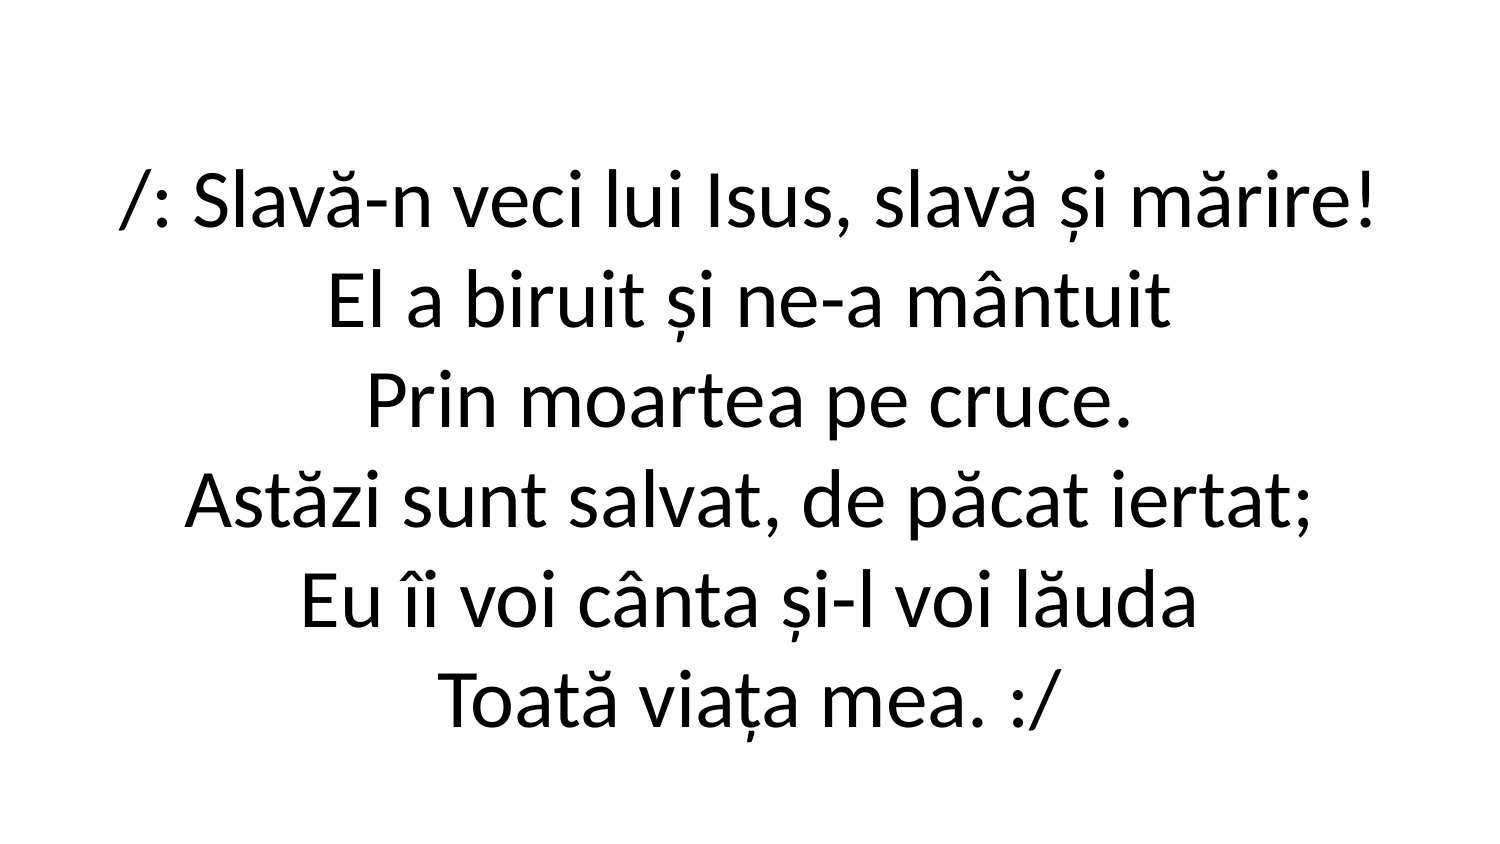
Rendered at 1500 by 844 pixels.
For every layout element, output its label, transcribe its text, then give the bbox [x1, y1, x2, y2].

text_box /: Slavă-n veci lui Isus, slavă și mărire! El a biruit și ne-a mântuit Prin moartea pe cruce. Astăzi sunt salvat, de păcat iertat; Eu îi voi cânta și-l voi lăuda Toată viața mea. :/ [104, 92, 1396, 752]
